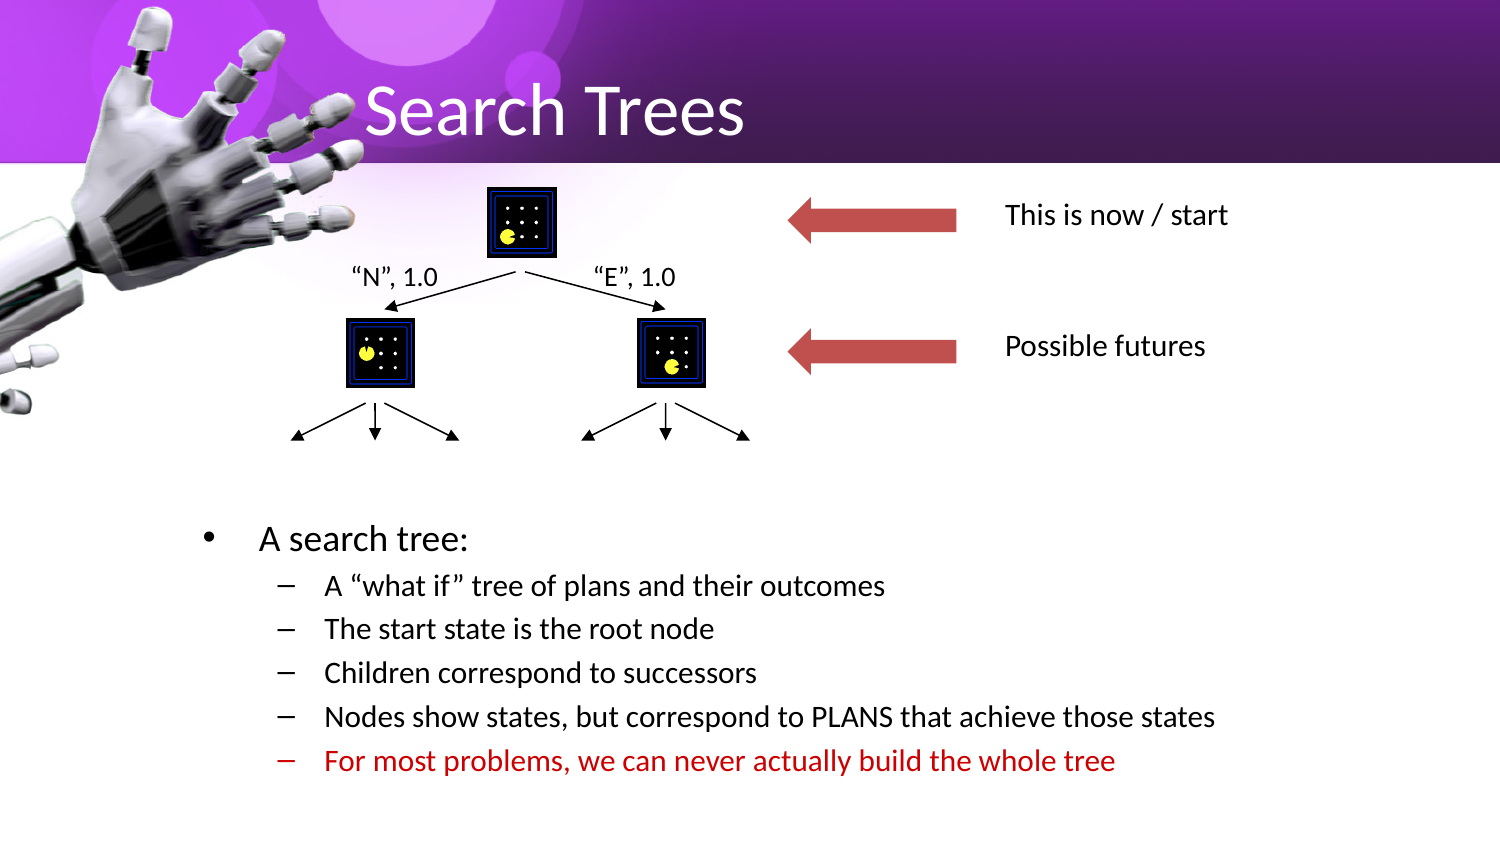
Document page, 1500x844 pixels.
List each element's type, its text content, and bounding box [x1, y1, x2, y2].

text_box [384, 298, 425, 312]
text_box [674, 403, 751, 441]
text_box “N”, 1.0 [339, 252, 480, 298]
text_box [622, 298, 666, 313]
title Search Trees [349, 46, 1402, 166]
text_box [659, 403, 672, 441]
text_box [368, 403, 382, 441]
text_box [785, 326, 959, 377]
list A search tree: A “what if” tree of plans and their outcomes The start state is the root node Children correspond to successors Nodes show states, but correspond to PLANS that achieve those states For most problems, we can never actually build the whole tree [187, 506, 1360, 797]
text_box [785, 194, 959, 246]
text_box [290, 403, 366, 441]
text_box [384, 403, 460, 441]
picture [0, 0, 1500, 844]
text_box [581, 403, 657, 441]
text_box Possible futures [993, 320, 1369, 369]
text_box “E”, 1.0 [581, 252, 704, 298]
text_box This is now / start [993, 188, 1369, 238]
